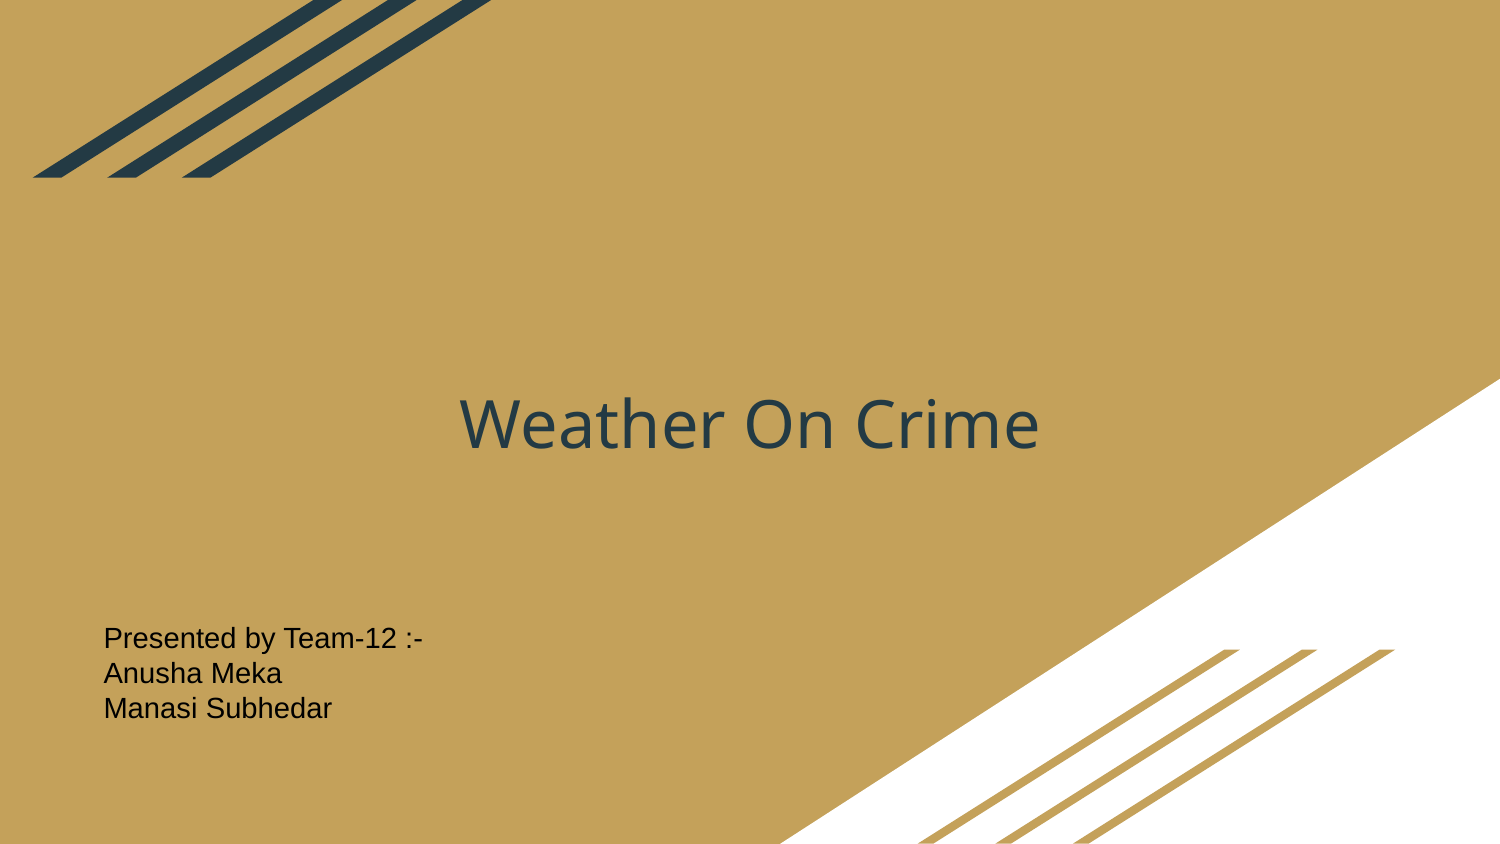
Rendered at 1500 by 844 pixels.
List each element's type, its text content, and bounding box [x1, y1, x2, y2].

text_box Presented by Team-12 :- Anusha Meka Manasi Subhedar [88, 604, 645, 769]
title Weather On Crime [309, 286, 1192, 557]
